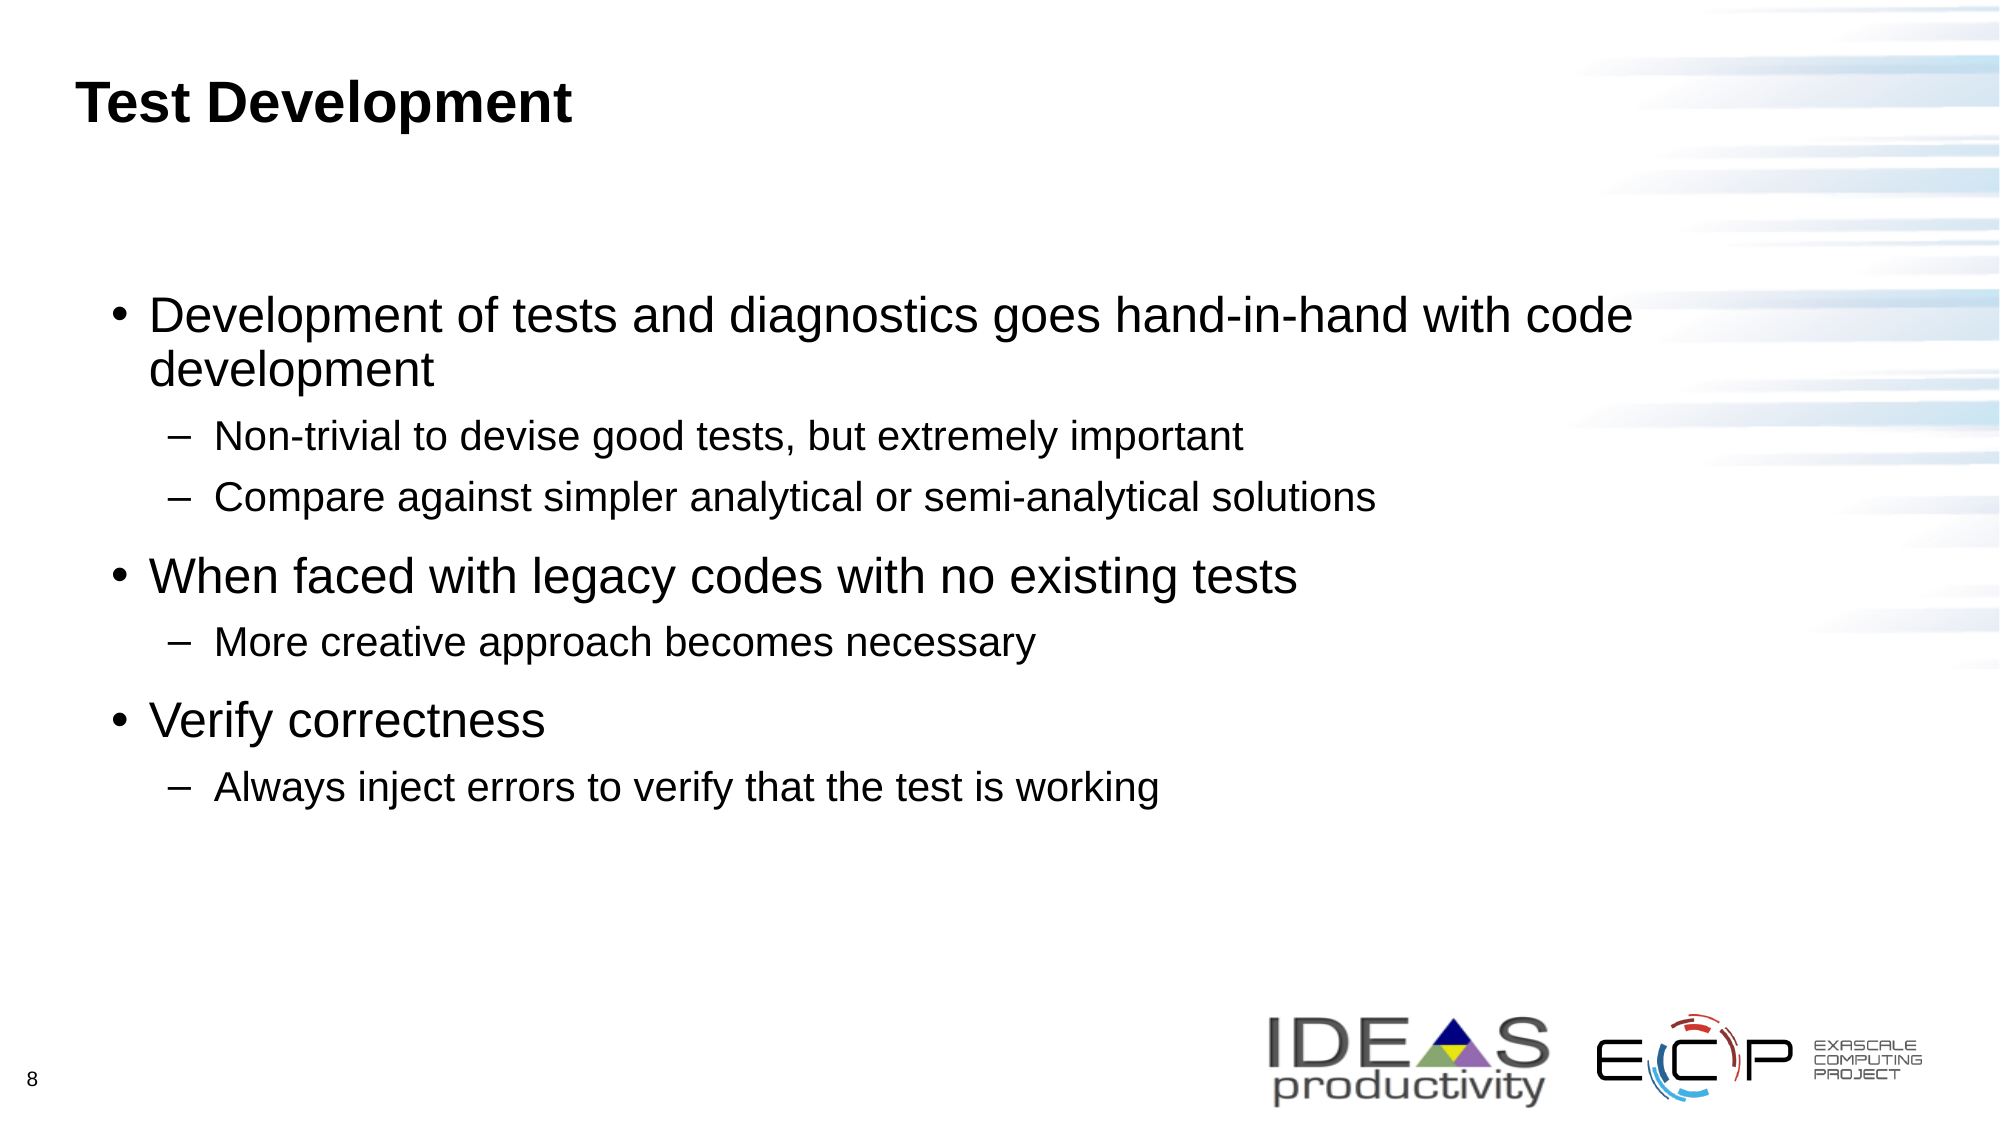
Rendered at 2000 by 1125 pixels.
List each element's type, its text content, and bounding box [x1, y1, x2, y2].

picture [1597, 1014, 1922, 1102]
picture [1257, 1009, 1560, 1115]
list Development of tests and diagnostics goes hand-in-hand with code development Non-trivial to devise good tests, but extremely important Compare against simpler analytical or semi-analytical solutions When faced with legacy codes with no existing tests More creative approach becomes necessary Verify correctness Always inject errors to verify that the test is working [95, 281, 1765, 920]
title Test Development [59, 67, 1926, 218]
picture [1531, 0, 2000, 669]
